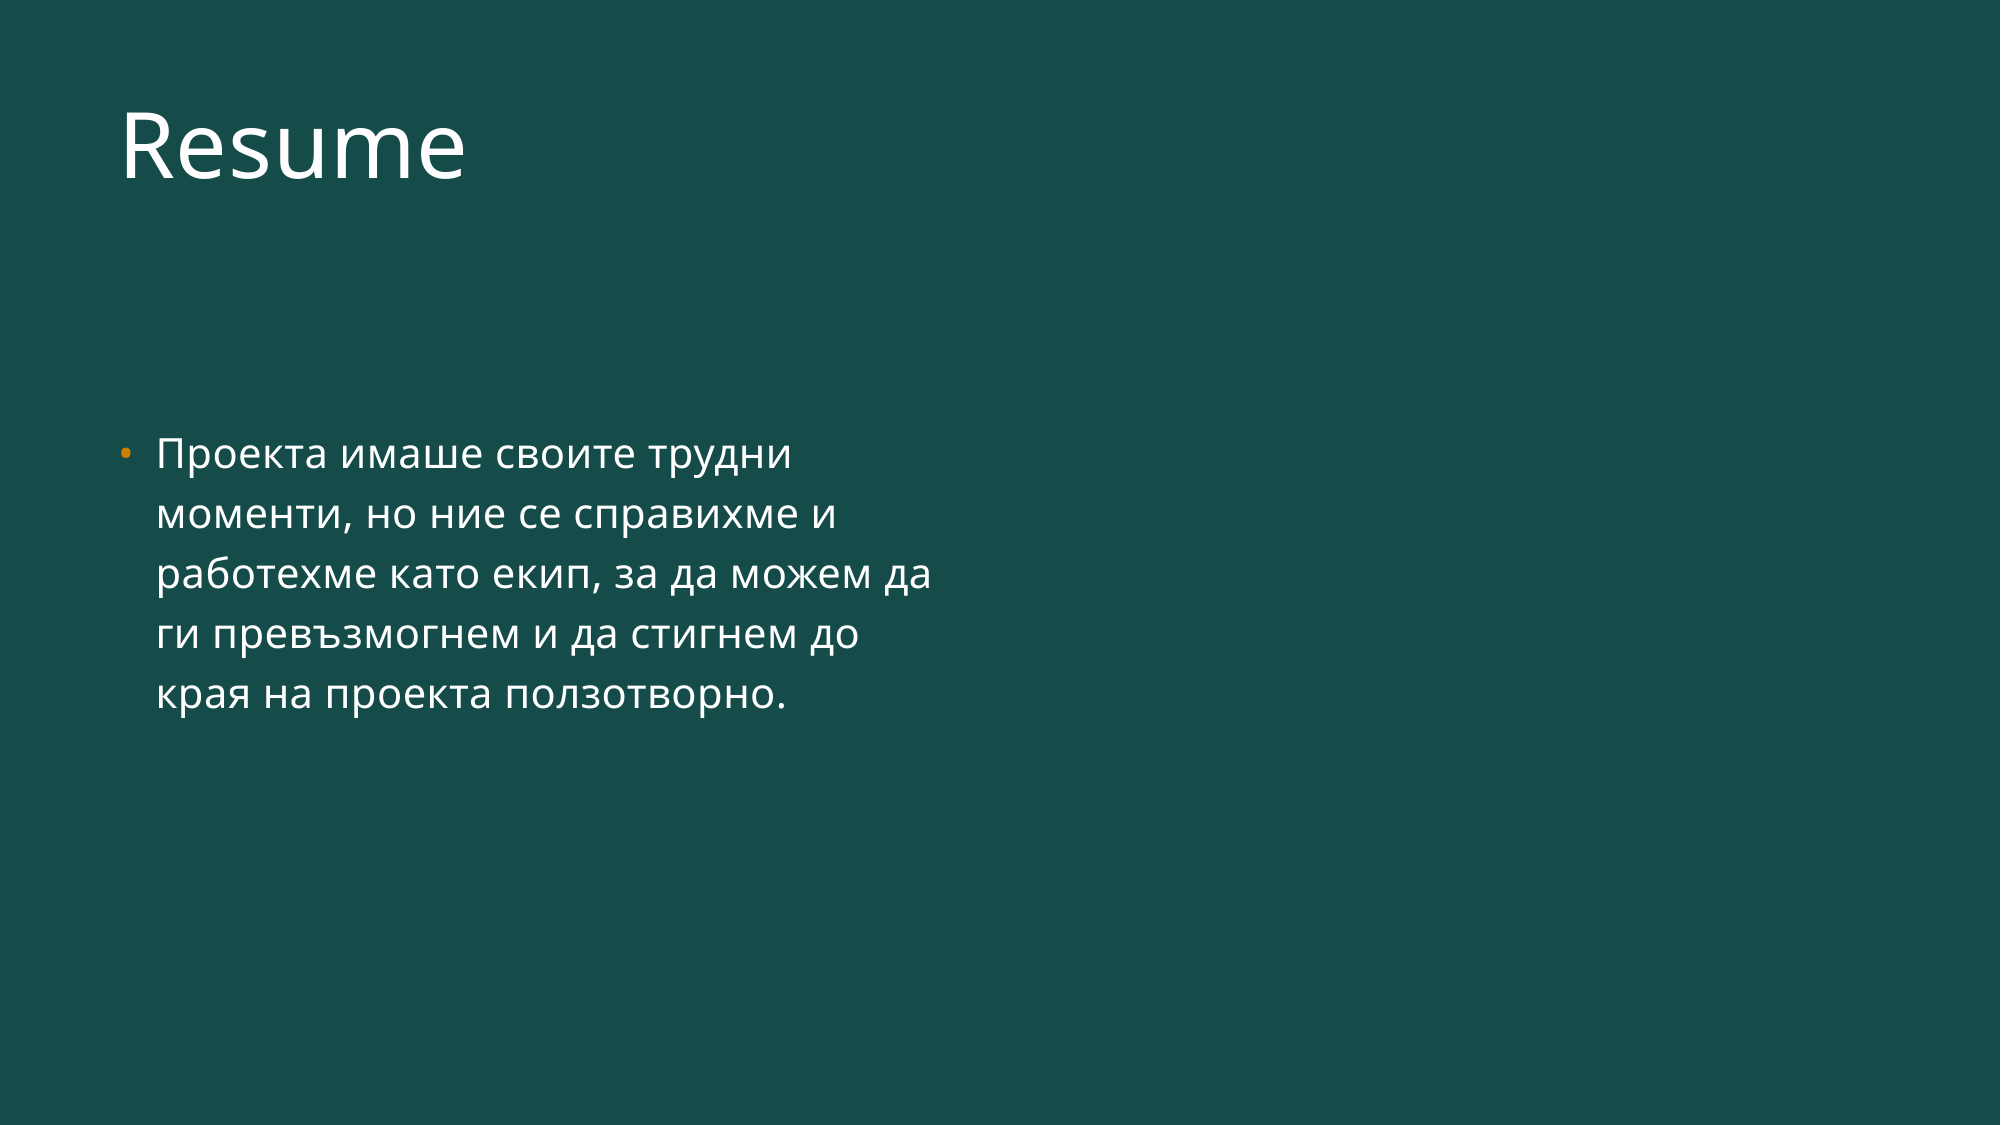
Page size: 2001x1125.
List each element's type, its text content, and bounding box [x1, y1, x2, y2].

title Resume [118, 101, 1878, 344]
list Проекта имаше своите трудни моменти, но ние се справихме и работехме като екип, за да можем да ги превъзмогнем и да стигнем до края на проекта ползотворно. [118, 416, 939, 948]
